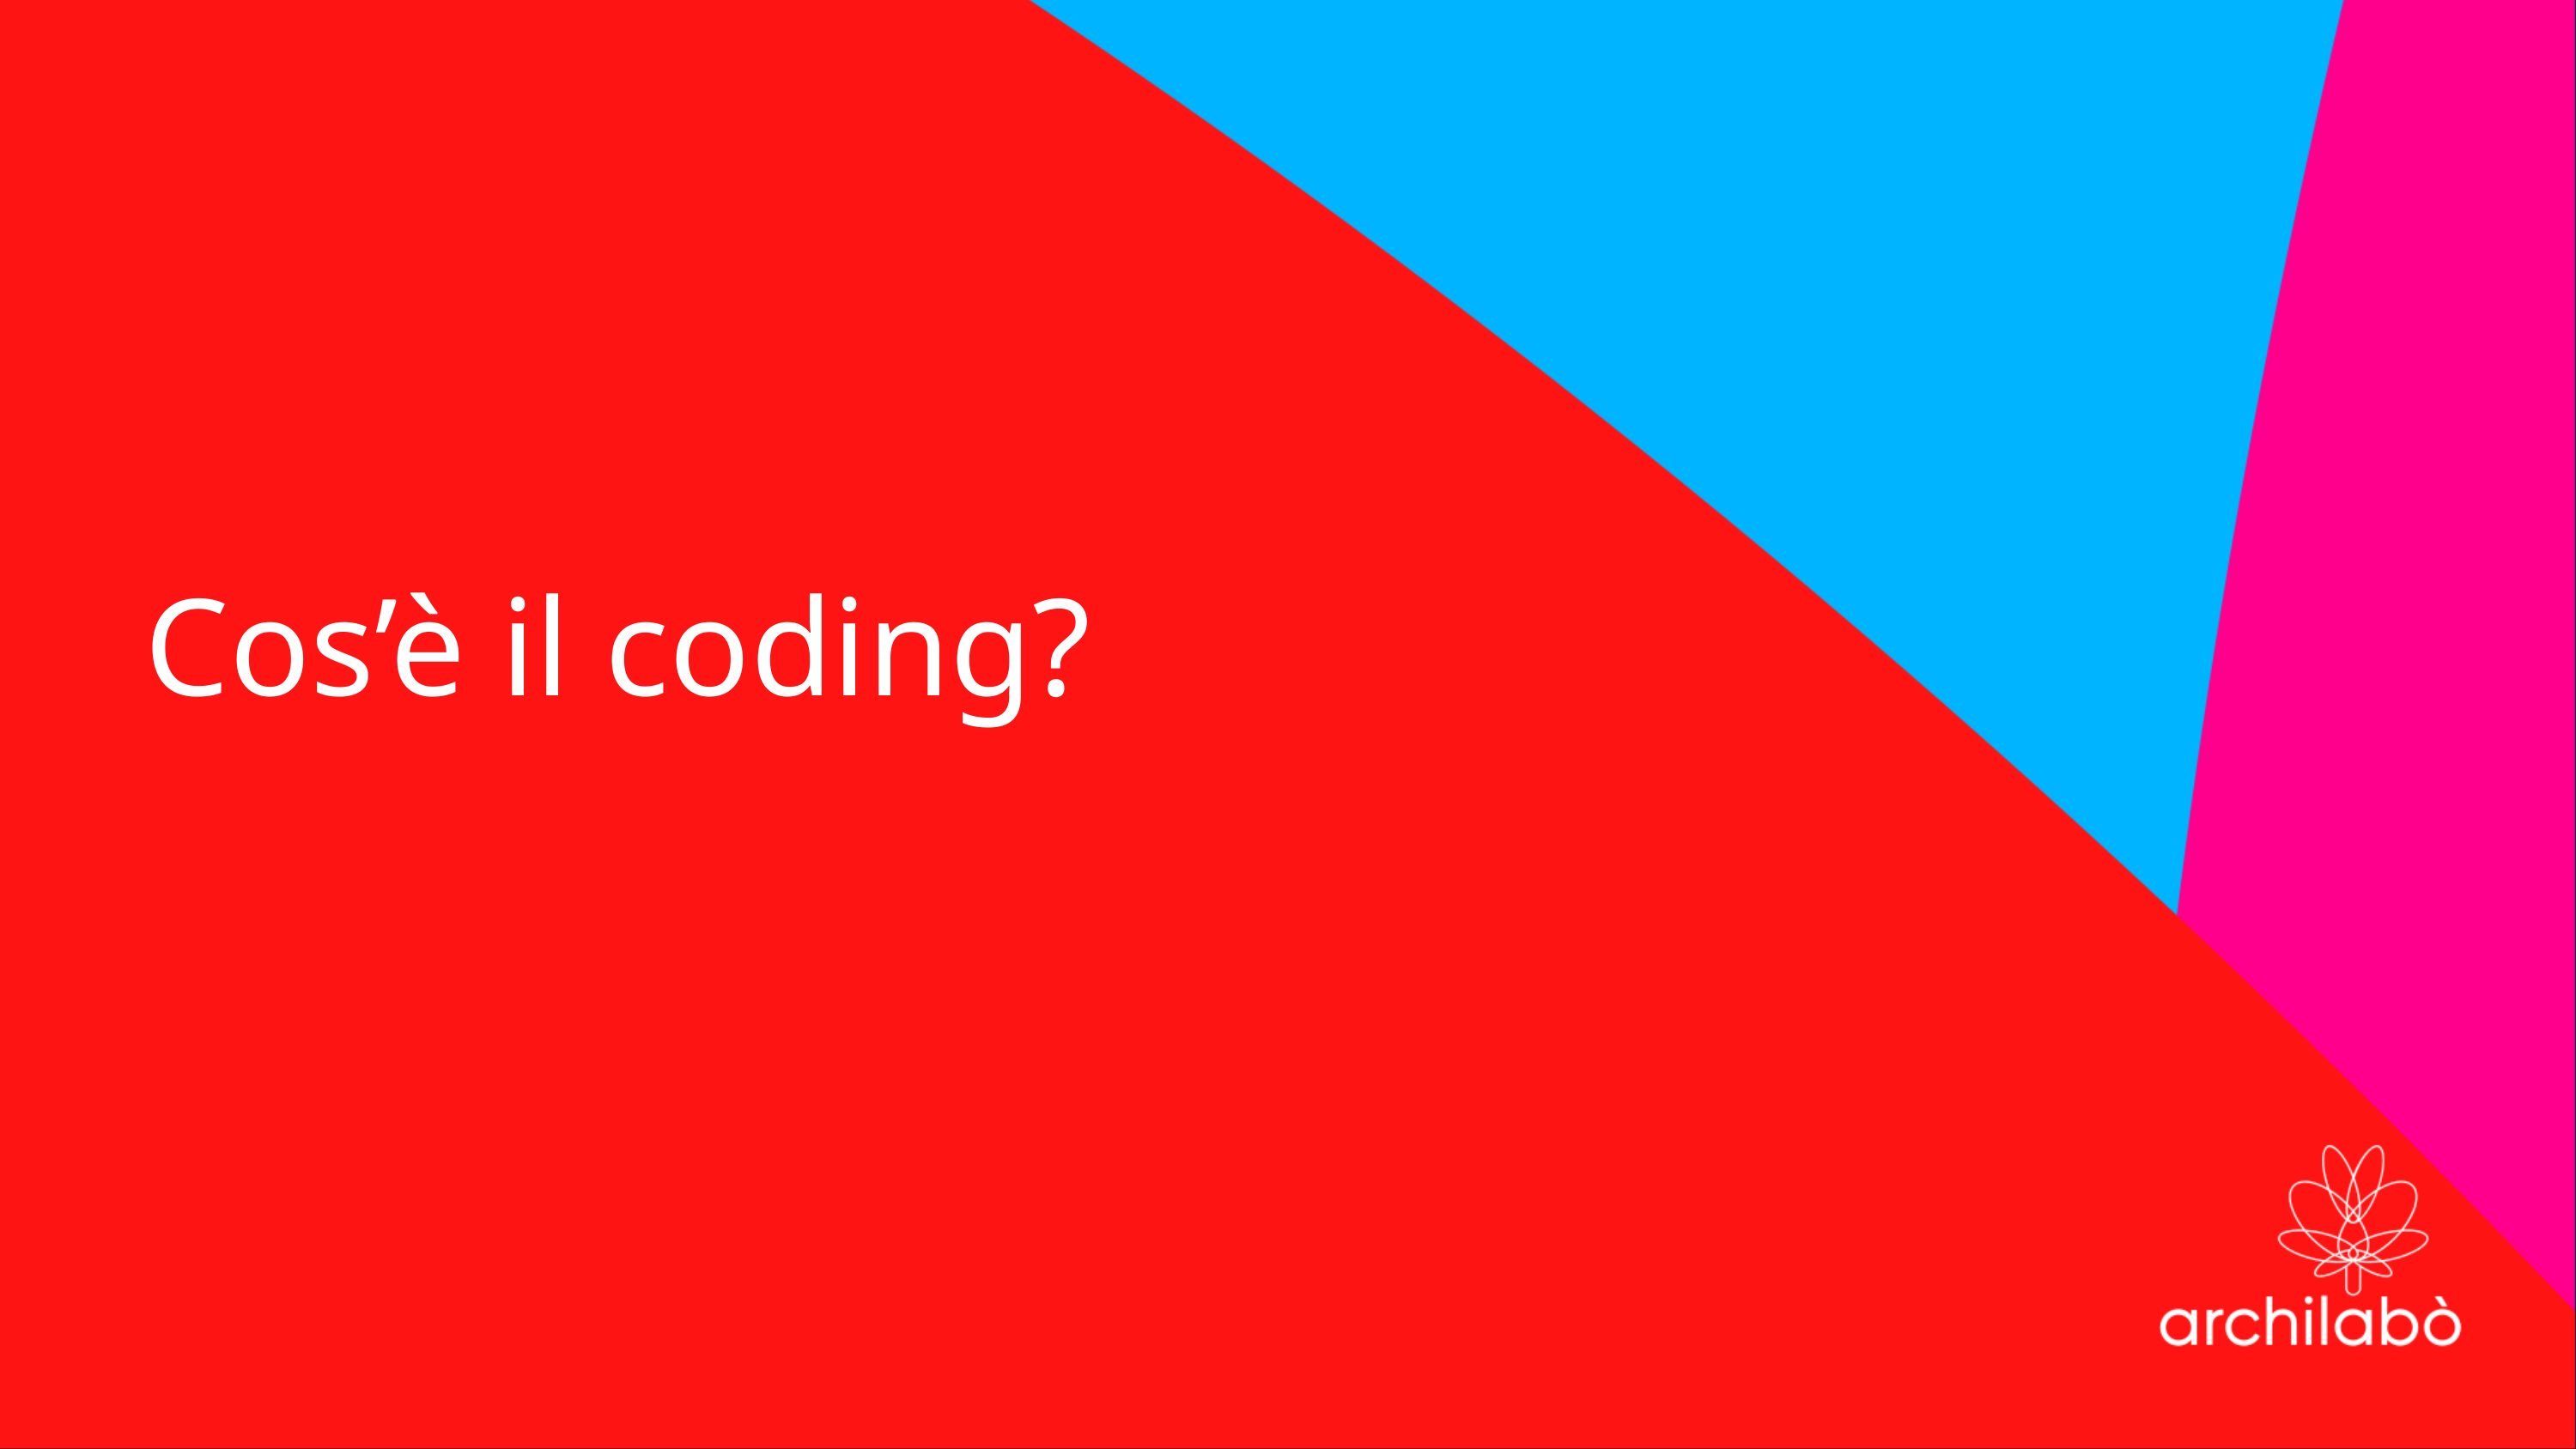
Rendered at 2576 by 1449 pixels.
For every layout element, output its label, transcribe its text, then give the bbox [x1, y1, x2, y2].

text_box [0, 0, 2576, 1449]
text_box Cos’è il coding? [144, 595, 1813, 850]
